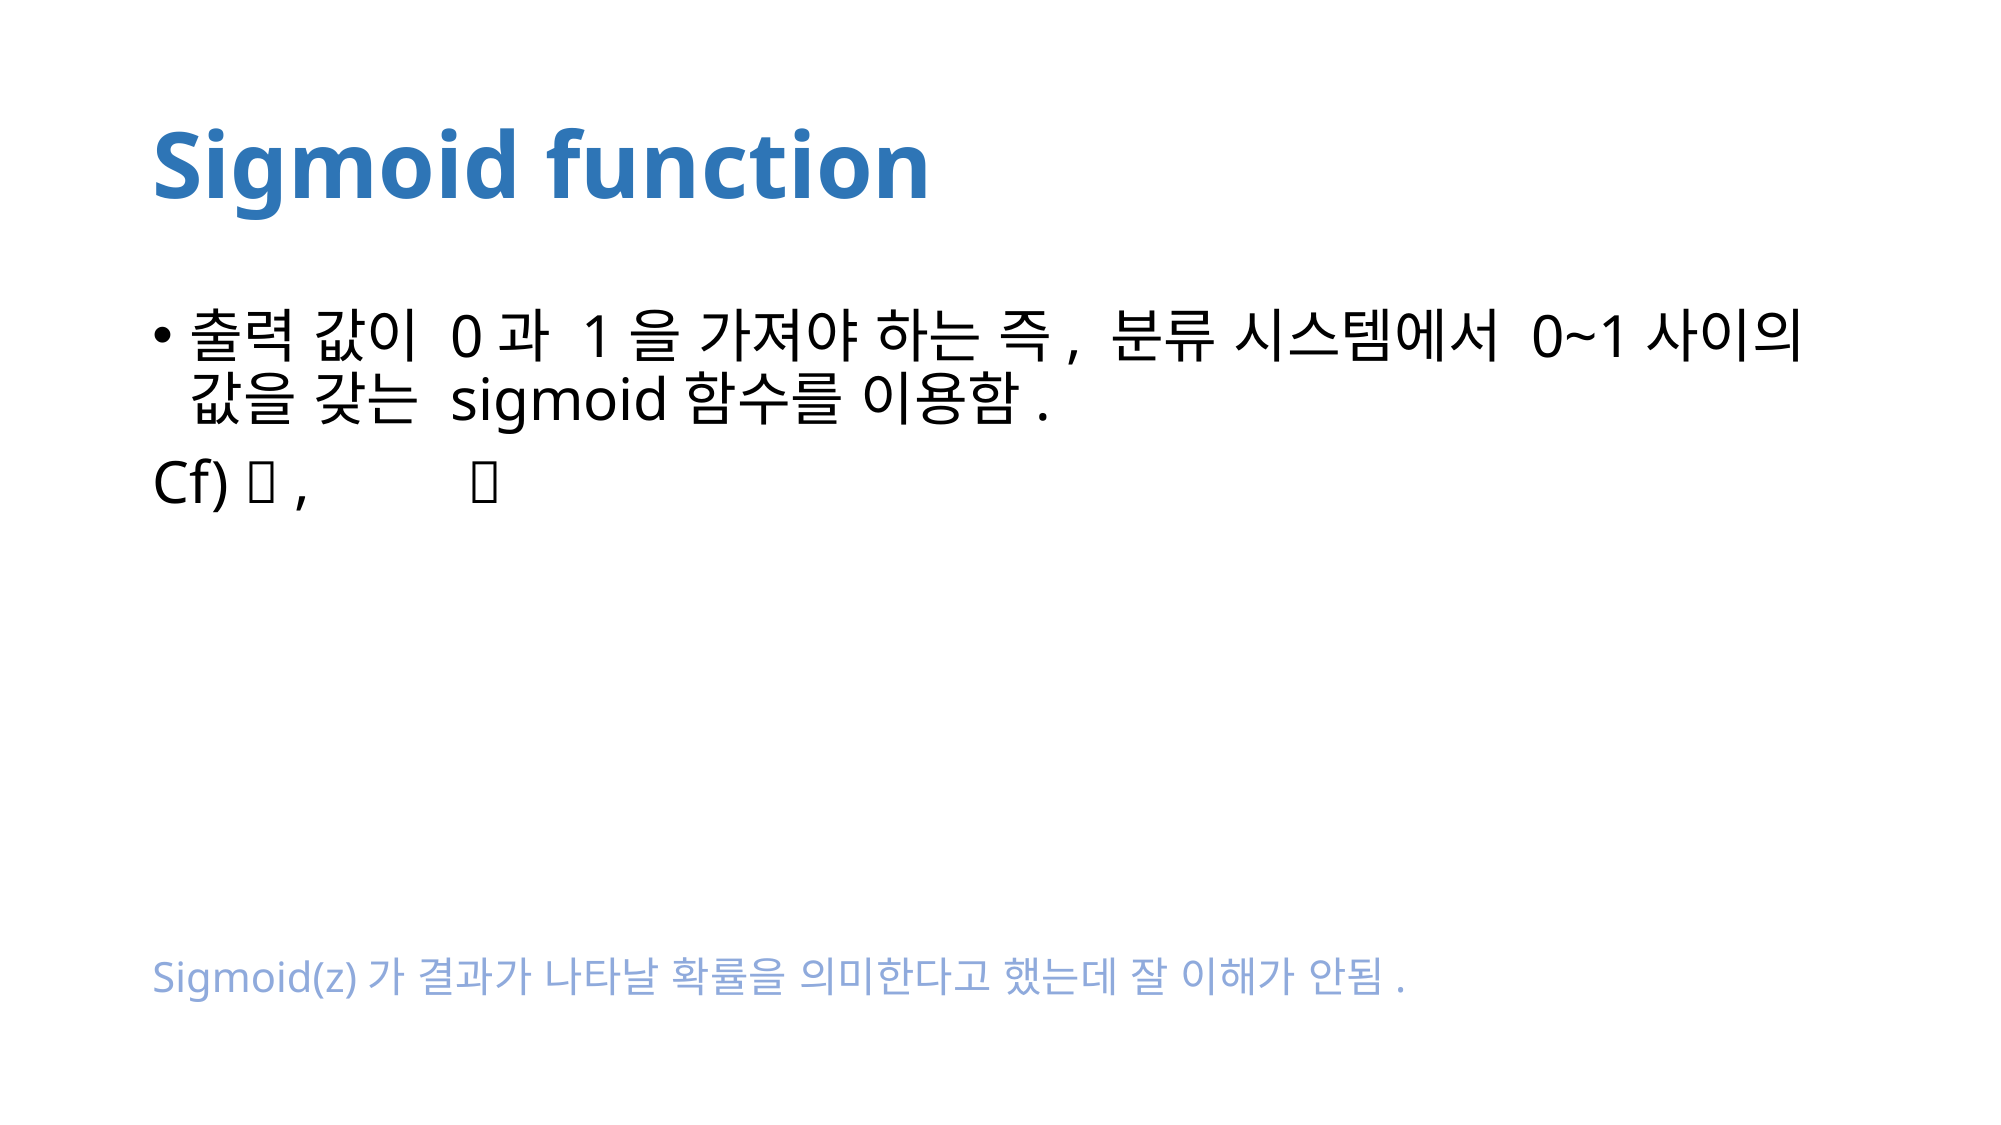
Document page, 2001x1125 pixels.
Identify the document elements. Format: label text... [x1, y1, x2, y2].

title Sigmoid function [137, 59, 1863, 278]
